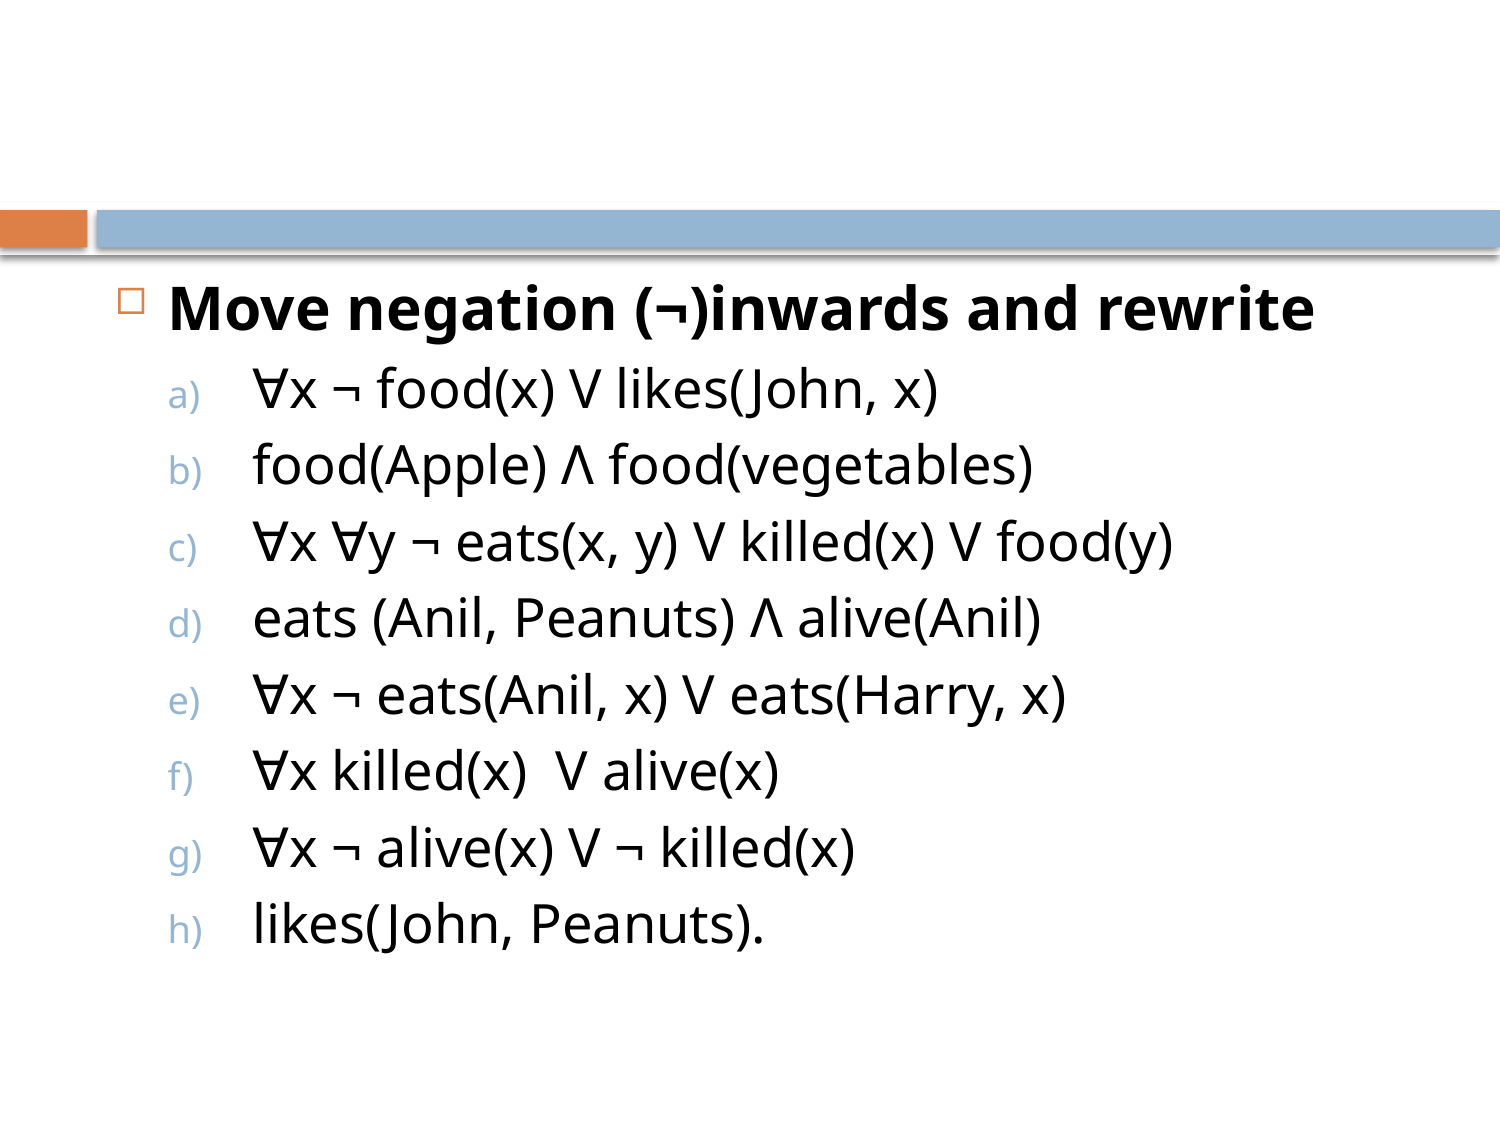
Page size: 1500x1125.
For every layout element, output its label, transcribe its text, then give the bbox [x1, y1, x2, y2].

list Move negation (¬)inwards and rewrite ∀x ¬ food(x) V likes(John, x) food(Apple) Λ food(vegetables) ∀x ∀y ¬ eats(x, y) V killed(x) V food(y) eats (Anil, Peanuts) Λ alive(Anil) ∀x ¬ eats(Anil, x) V eats(Harry, x) ∀x killed(x) V alive(x) ∀x ¬ alive(x) V ¬ killed(x) likes(John, Peanuts). [100, 262, 1438, 1000]
